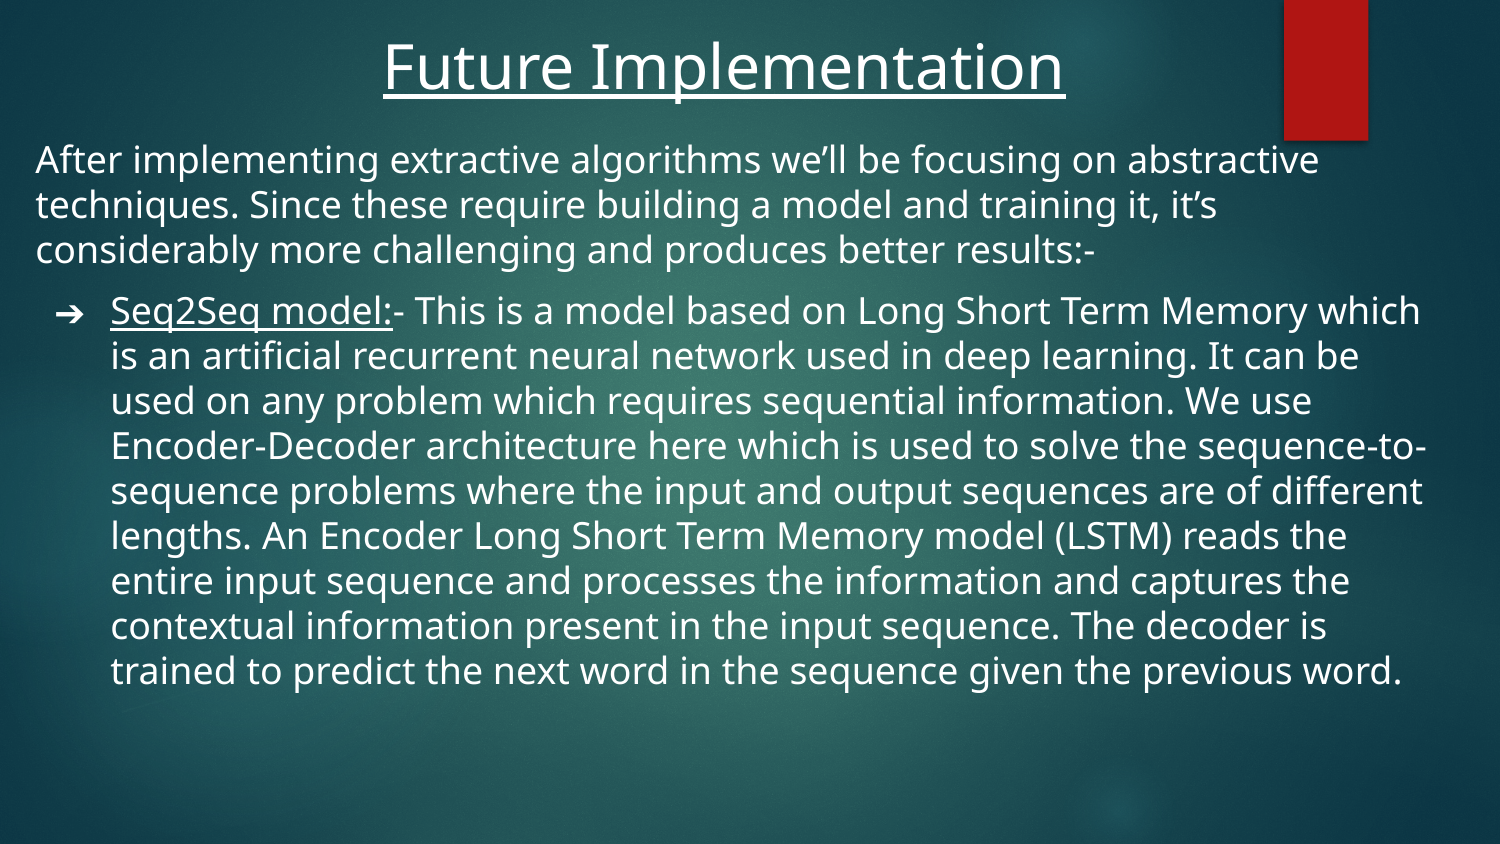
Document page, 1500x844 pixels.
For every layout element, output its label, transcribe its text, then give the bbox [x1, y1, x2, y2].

title Future Implementation [181, 33, 1268, 108]
subtitle After implementing extractive algorithms we’ll be focusing on abstractive techniques. Since these require building a model and training it, it’s considerably more challenging and produces better results:- Seq2Seq model:- This is a model based on Long Short Term Memory which is an artificial recurrent neural network used in deep learning. It can be used on any problem which requires sequential information. We use Encoder-Decoder architecture here which is used to solve the sequence-to-sequence problems where the input and output sequences are of different lengths. An Encoder Long Short Term Memory model (LSTM) reads the entire input sequence and processes the information and captures the contextual information present in the input sequence. The decoder is trained to predict the next word in the sequence given the previous word. [24, 129, 1459, 789]
picture [0, 0, 1500, 844]
